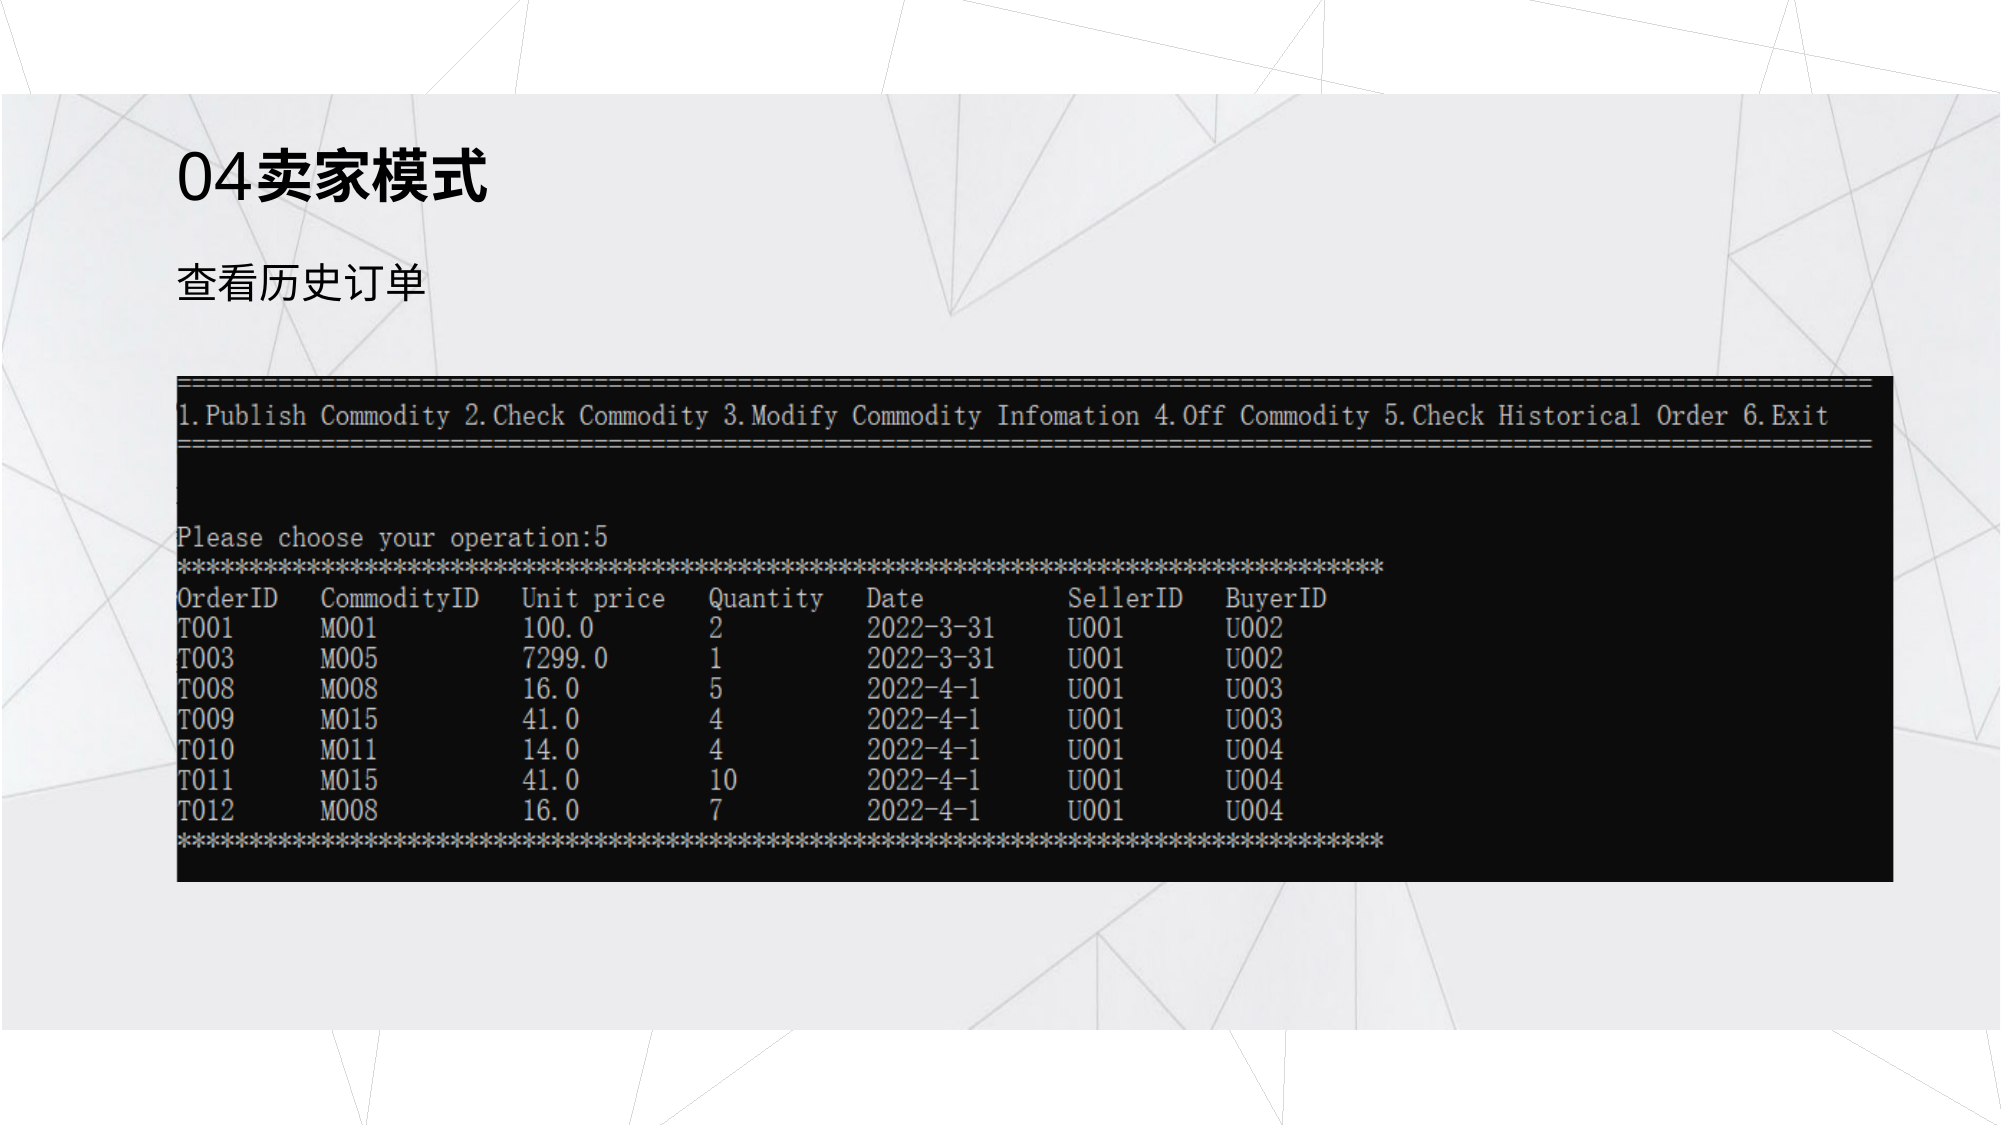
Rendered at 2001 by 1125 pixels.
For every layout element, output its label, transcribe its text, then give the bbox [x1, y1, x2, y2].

picture [2, 94, 2001, 1030]
text_box 04 [176, 133, 256, 214]
text_box 卖家模式 [255, 138, 721, 209]
text_box 查看历史订单 [176, 256, 1955, 307]
